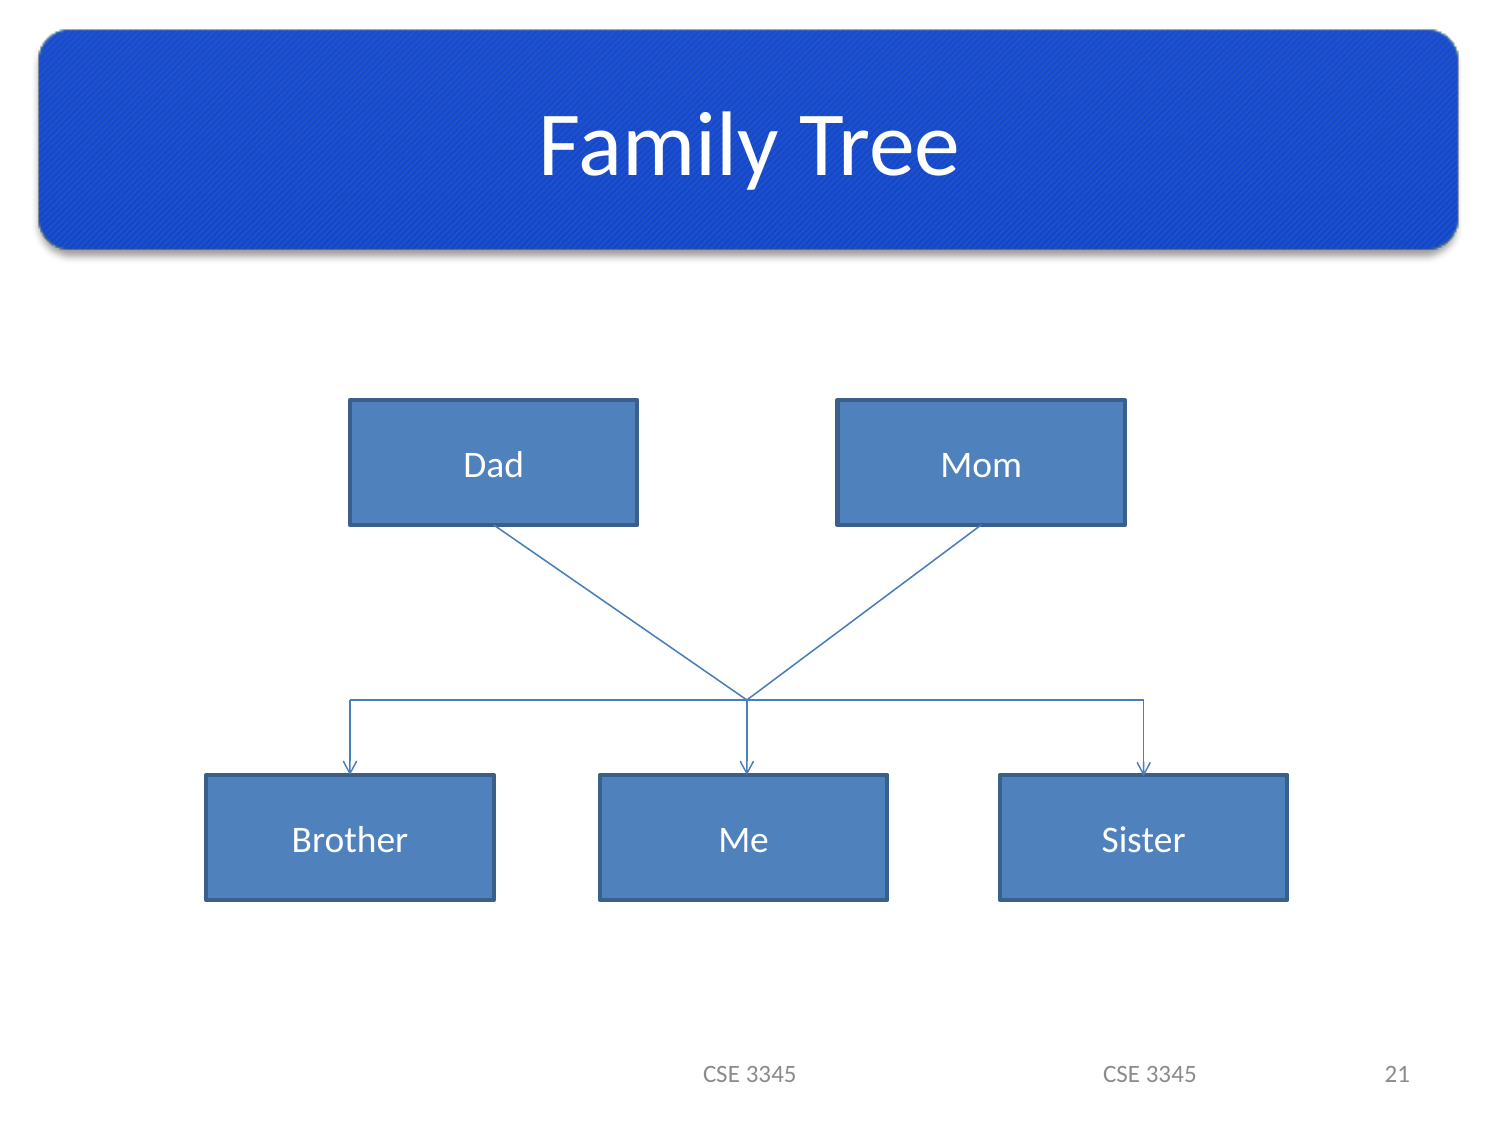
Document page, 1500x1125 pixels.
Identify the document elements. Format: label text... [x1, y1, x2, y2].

title Family Tree [75, 45, 1425, 233]
text_box Brother [204, 773, 496, 902]
text_box Dad [348, 398, 639, 527]
picture [35, 24, 1465, 254]
text_box CSE 3345 [912, 1042, 1388, 1103]
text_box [746, 524, 982, 701]
text_box Mom [835, 398, 1127, 527]
text_box Sister [998, 773, 1289, 902]
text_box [493, 524, 745, 701]
text_box Me [598, 773, 889, 902]
footer CSE 3345 [512, 1042, 912, 1103]
slide_number 21 [1388, 1042, 1425, 1103]
